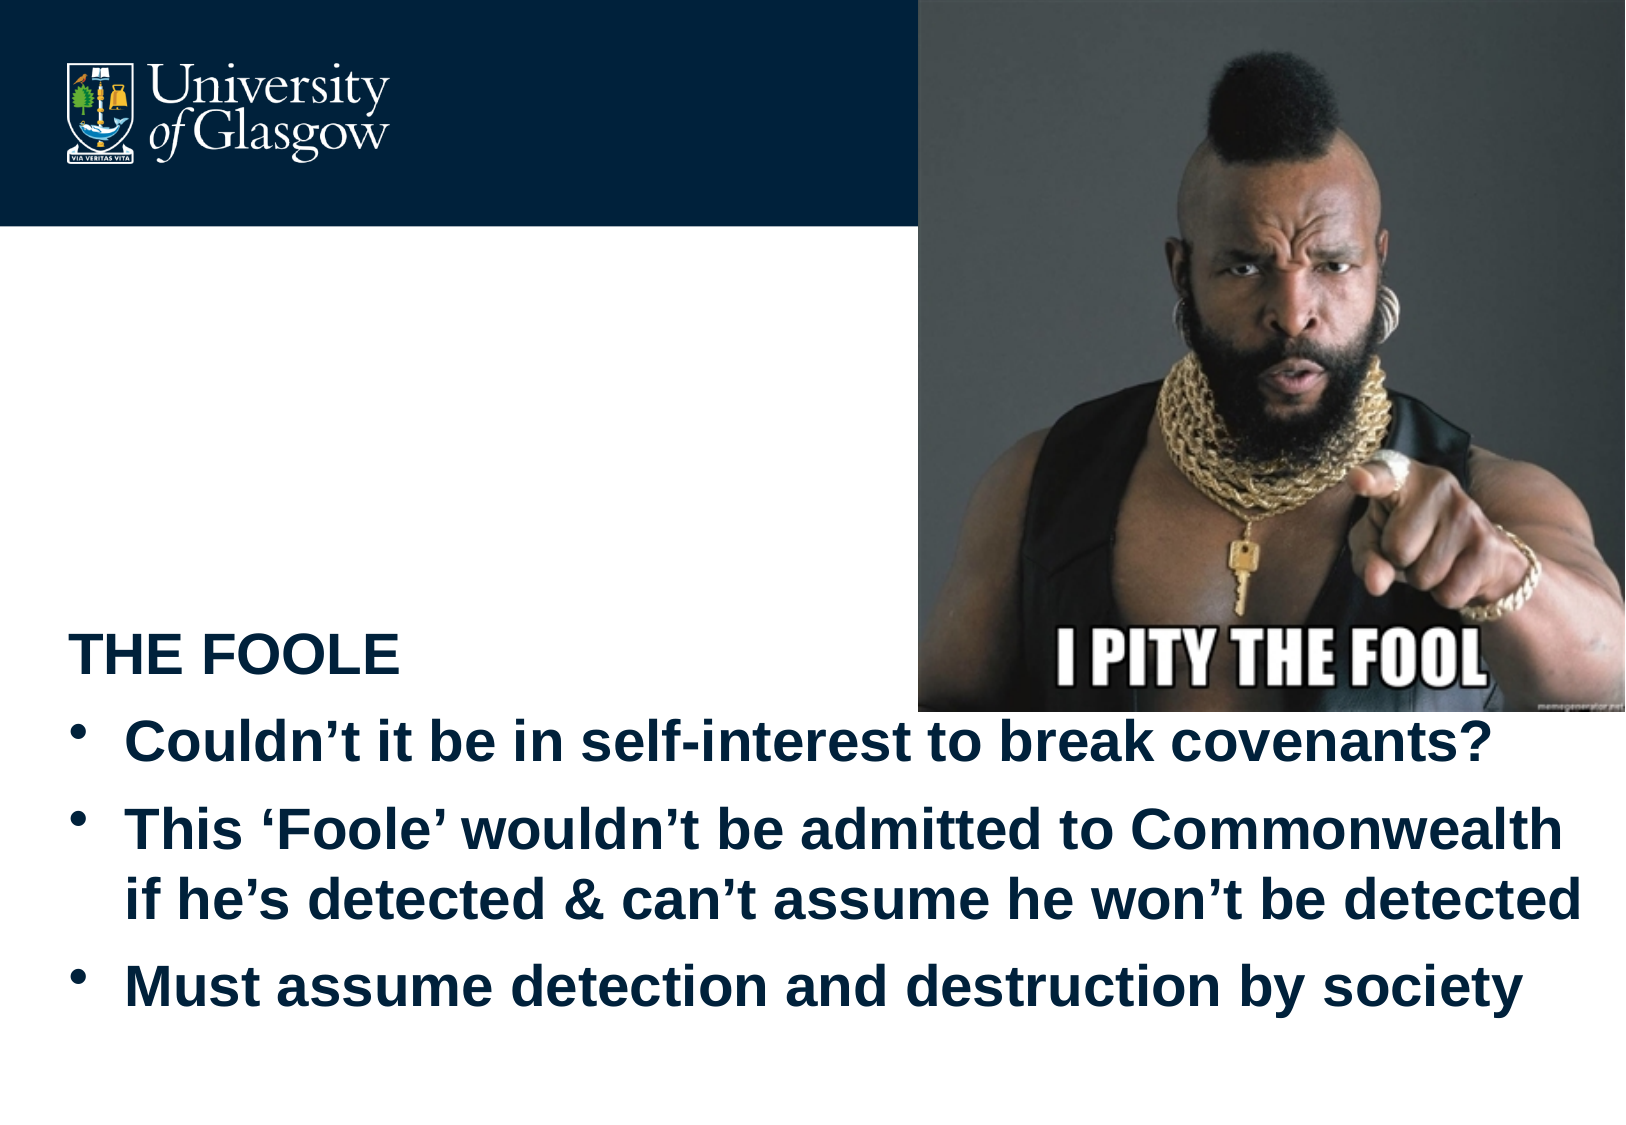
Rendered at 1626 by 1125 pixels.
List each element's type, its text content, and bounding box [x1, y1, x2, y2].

list THE FOOLE Couldn’t it be in self-interest to break covenants? This ‘Foole’ wouldn’t be admitted to Commonwealth if he’s detected & can’t assume he won’t be detected Must assume detection and destruction by society [68, 265, 1603, 1058]
picture [918, 0, 1625, 712]
picture [67, 61, 391, 164]
